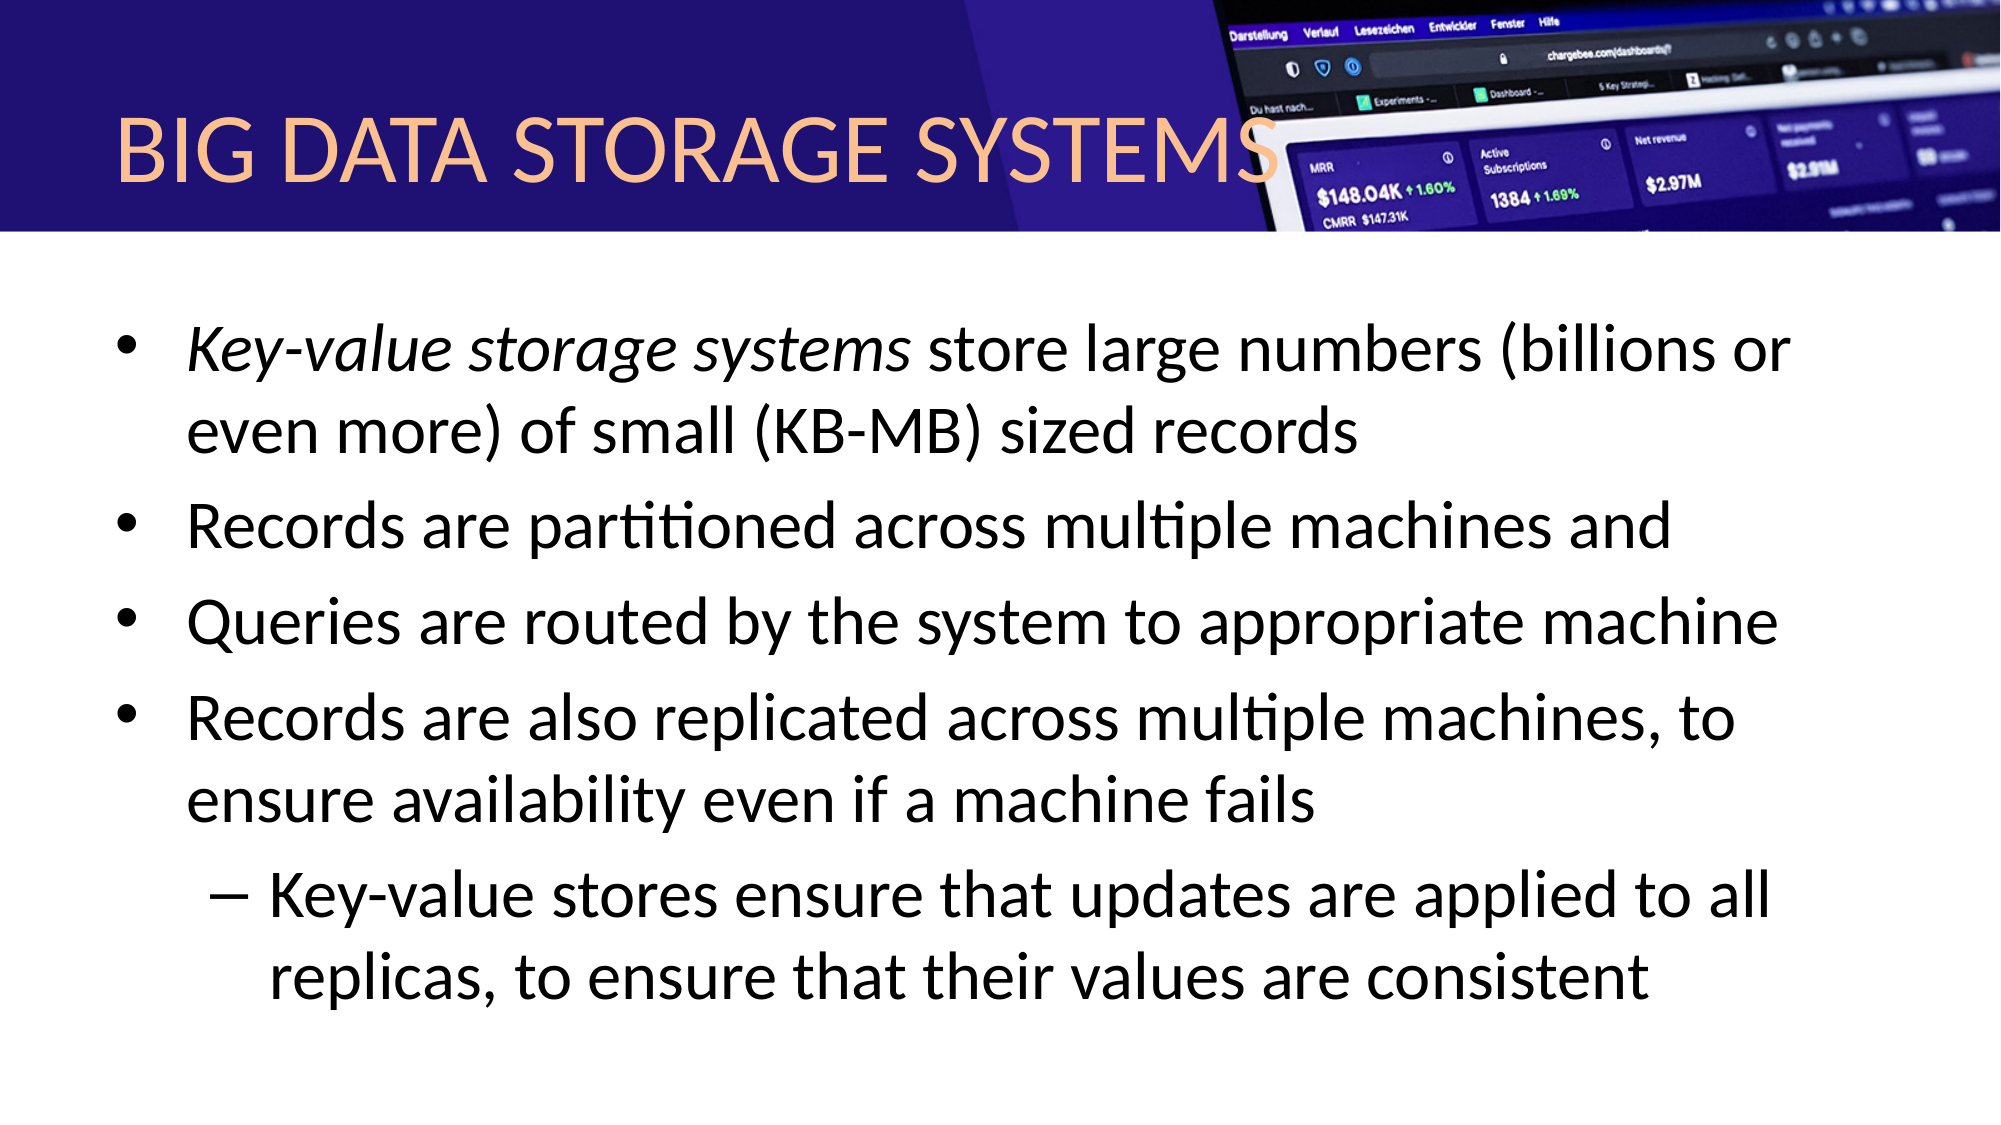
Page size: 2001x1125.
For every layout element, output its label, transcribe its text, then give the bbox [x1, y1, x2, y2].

list Key-value storage systems store large numbers (billions or even more) of small (KB-MB) sized records Records are partitioned across multiple machines and Queries are routed by the system to appropriate machine Records are also replicated across multiple machines, to ensure availability even if a machine fails Key-value stores ensure that updates are applied to all replicas, to ensure that their values are consistent [99, 295, 1913, 1034]
title BIG DATA STORAGE SYSTEMS [99, 22, 1913, 262]
picture [0, 0, 2001, 1125]
